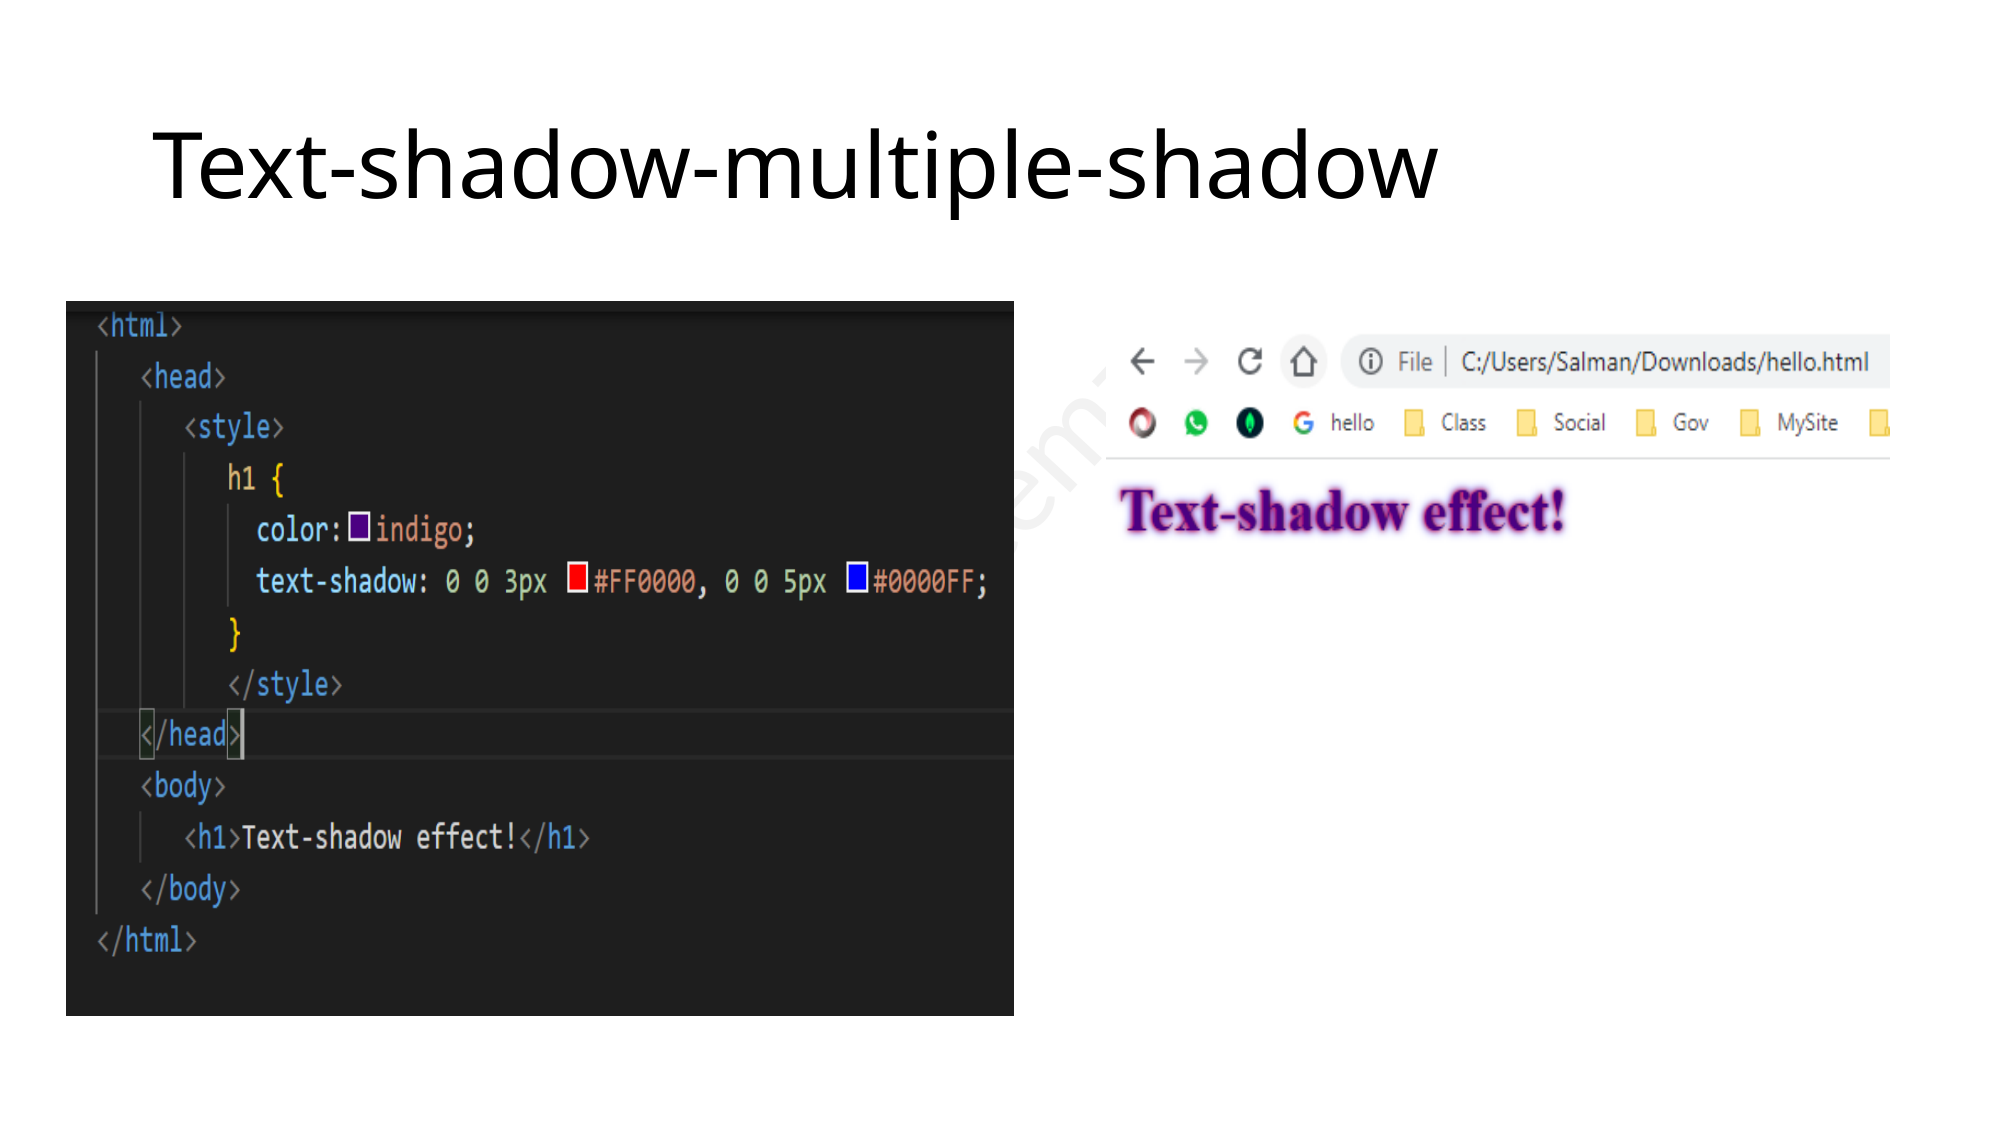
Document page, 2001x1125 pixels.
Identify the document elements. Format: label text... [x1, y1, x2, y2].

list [66, 301, 1014, 1016]
picture [1106, 327, 1890, 1010]
title Text-shadow-multiple-shadow [137, 59, 1863, 278]
